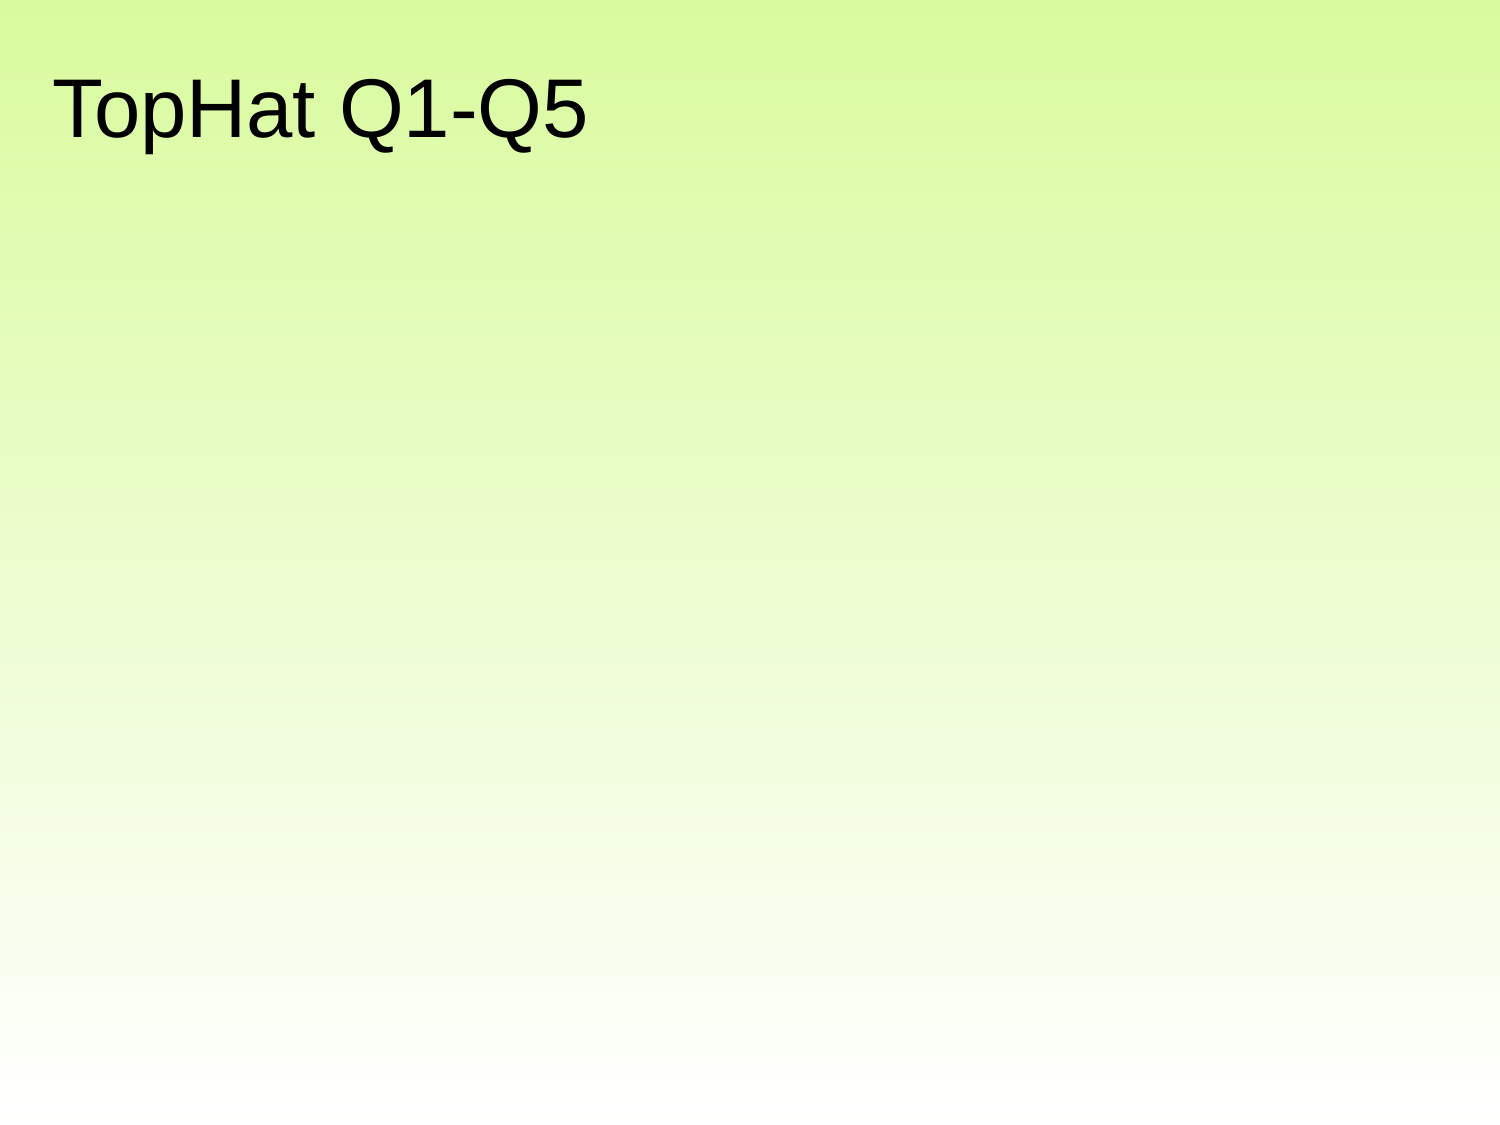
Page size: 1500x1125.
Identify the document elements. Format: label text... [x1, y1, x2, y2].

title TopHat Q1-Q5 [37, 45, 1463, 163]
